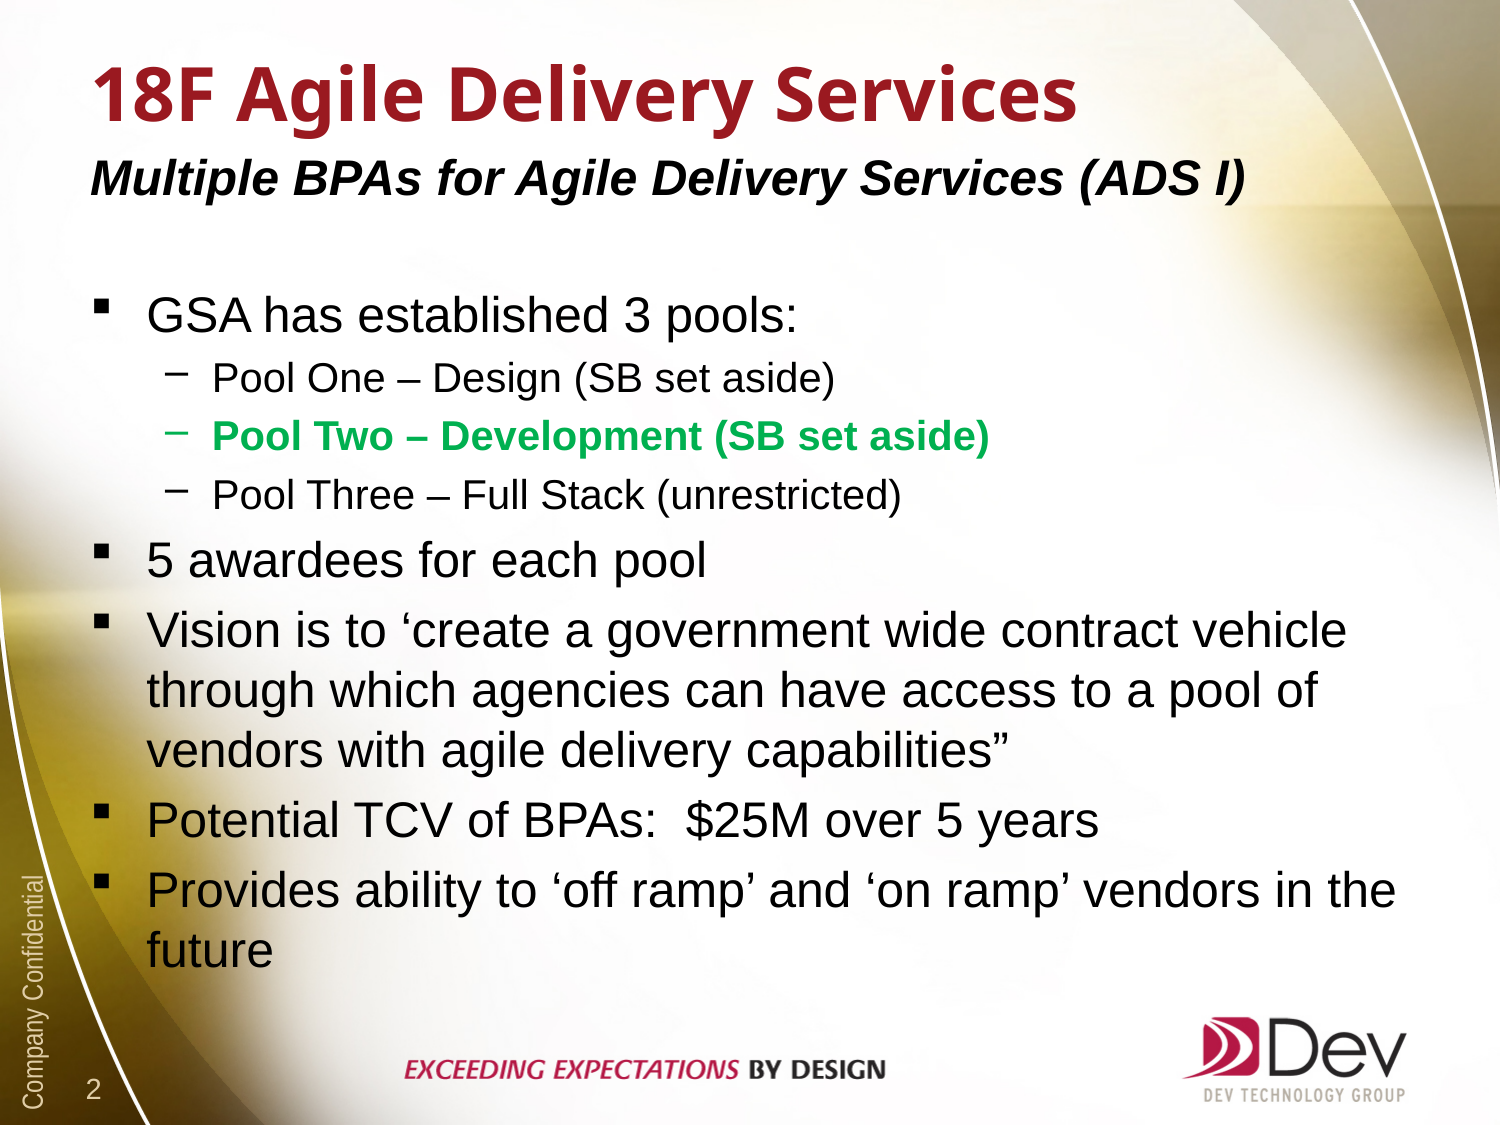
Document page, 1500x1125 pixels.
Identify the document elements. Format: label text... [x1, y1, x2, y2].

picture [0, 0, 1500, 1125]
list GSA has established 3 pools: Pool One – Design (SB set aside) Pool Two – Development (SB set aside) Pool Three – Full Stack (unrestricted) 5 awardees for each pool Vision is to ‘create a government wide contract vehicle through which agencies can have access to a pool of vendors with agile delivery capabilities” Potential TCV of BPAs: $25M over 5 years Provides ability to ‘off ramp’ and ‘on ramp’ vendors in the future [75, 275, 1425, 1005]
title 18F Agile Delivery Services [75, 45, 1425, 137]
list Multiple BPAs for Agile Delivery Services (ADS I) [75, 137, 1425, 275]
